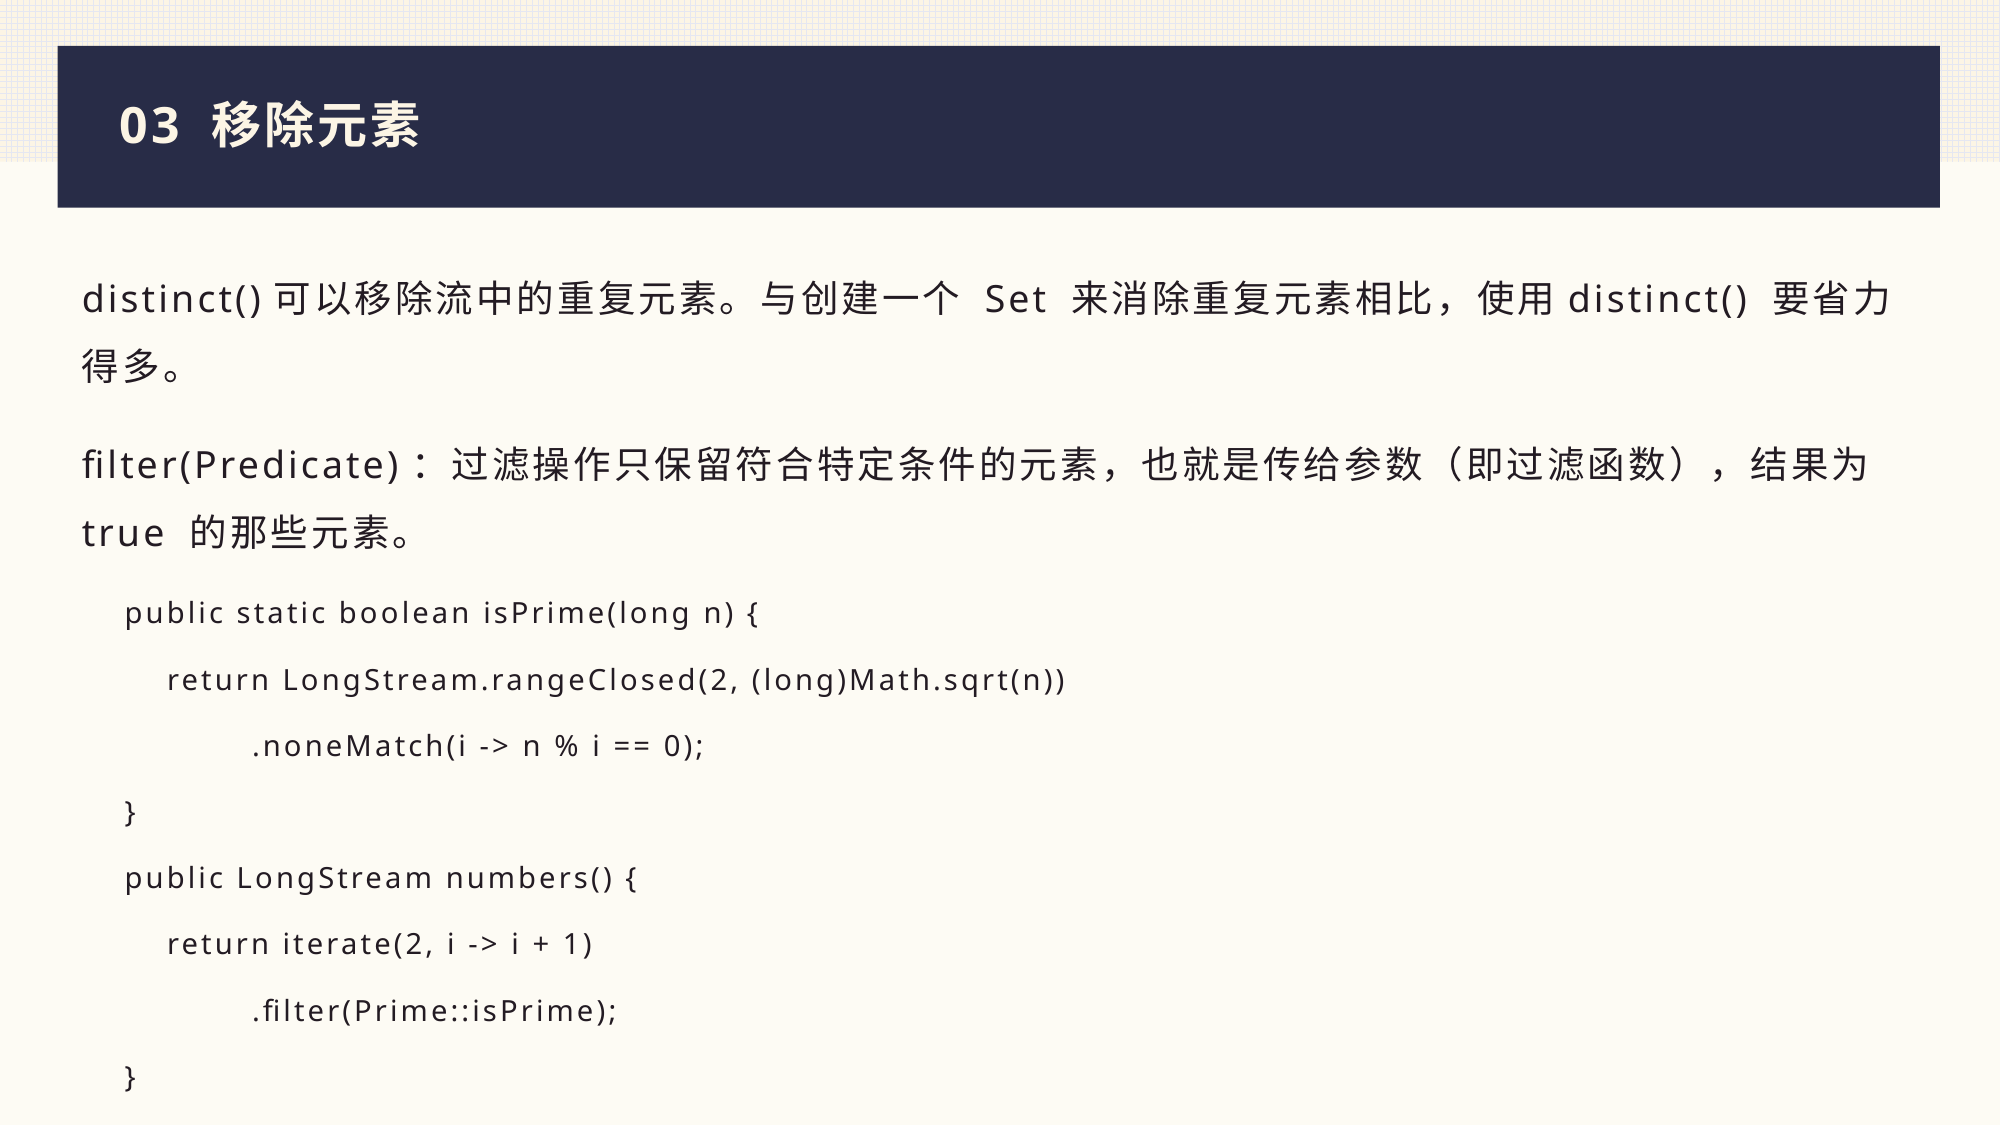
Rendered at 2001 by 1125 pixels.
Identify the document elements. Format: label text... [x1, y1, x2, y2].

text_box public static boolean isPrime(long n) { return LongStream.rangeClosed(2, (long)Math.sqrt(n)) .noneMatch(i -> n % i == 0); } public LongStream numbers() { return iterate(2, i -> i + 1) .filter(Prime::isPrime); } [66, 588, 1682, 1111]
text_box distinct()可以移除流中的重复元素。与创建一个 Set 来消除重复元素相比，使用distinct() 要省力得多。 filter(Predicate)：过滤操作只保留符合特定条件的元素，也就是传给参数（即过滤函数），结果为 true 的那些元素。 [66, 245, 1946, 588]
title 03 移除元素 [104, 79, 1894, 176]
